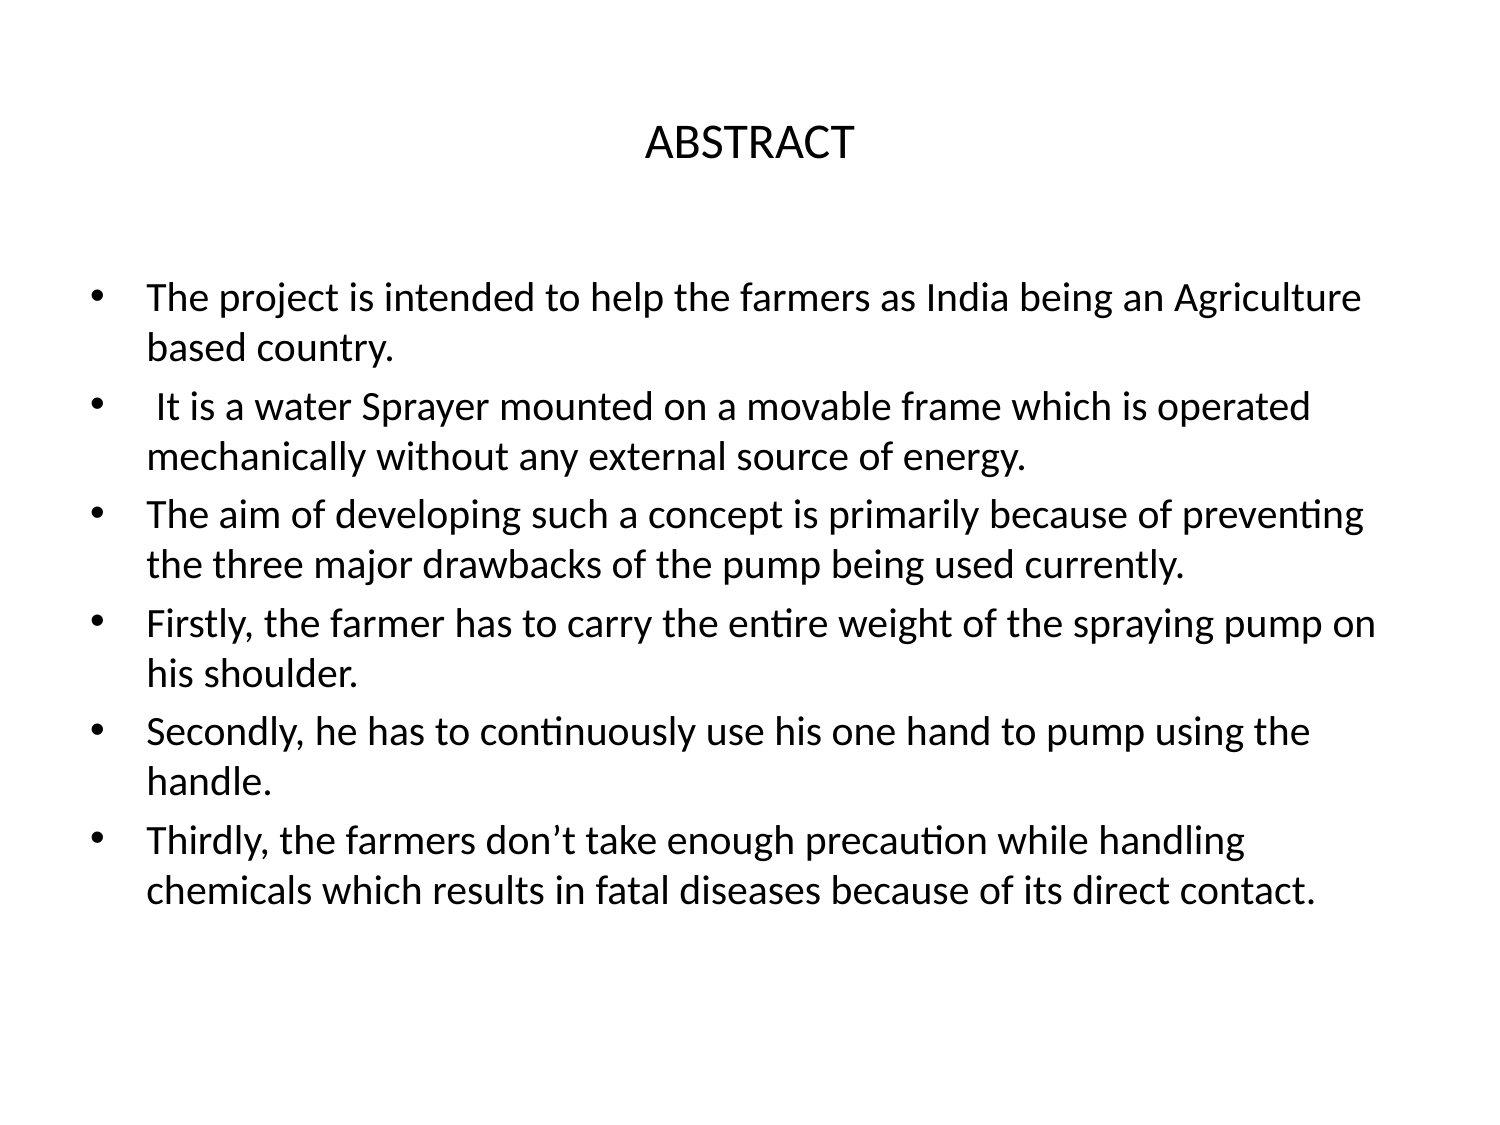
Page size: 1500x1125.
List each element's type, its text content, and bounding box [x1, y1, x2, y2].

title ABSTRACT [75, 45, 1425, 233]
list The project is intended to help the farmers as India being an Agriculture based country. It is a water Sprayer mounted on a movable frame which is operated mechanically without any external source of energy. The aim of developing such a concept is primarily because of preventing the three major drawbacks of the pump being used currently. Firstly, the farmer has to carry the entire weight of the spraying pump on his shoulder. Secondly, he has to continuously use his one hand to pump using the handle. Thirdly, the farmers don’t take enough precaution while handling chemicals which results in fatal diseases because of its direct contact. [75, 262, 1425, 1005]
